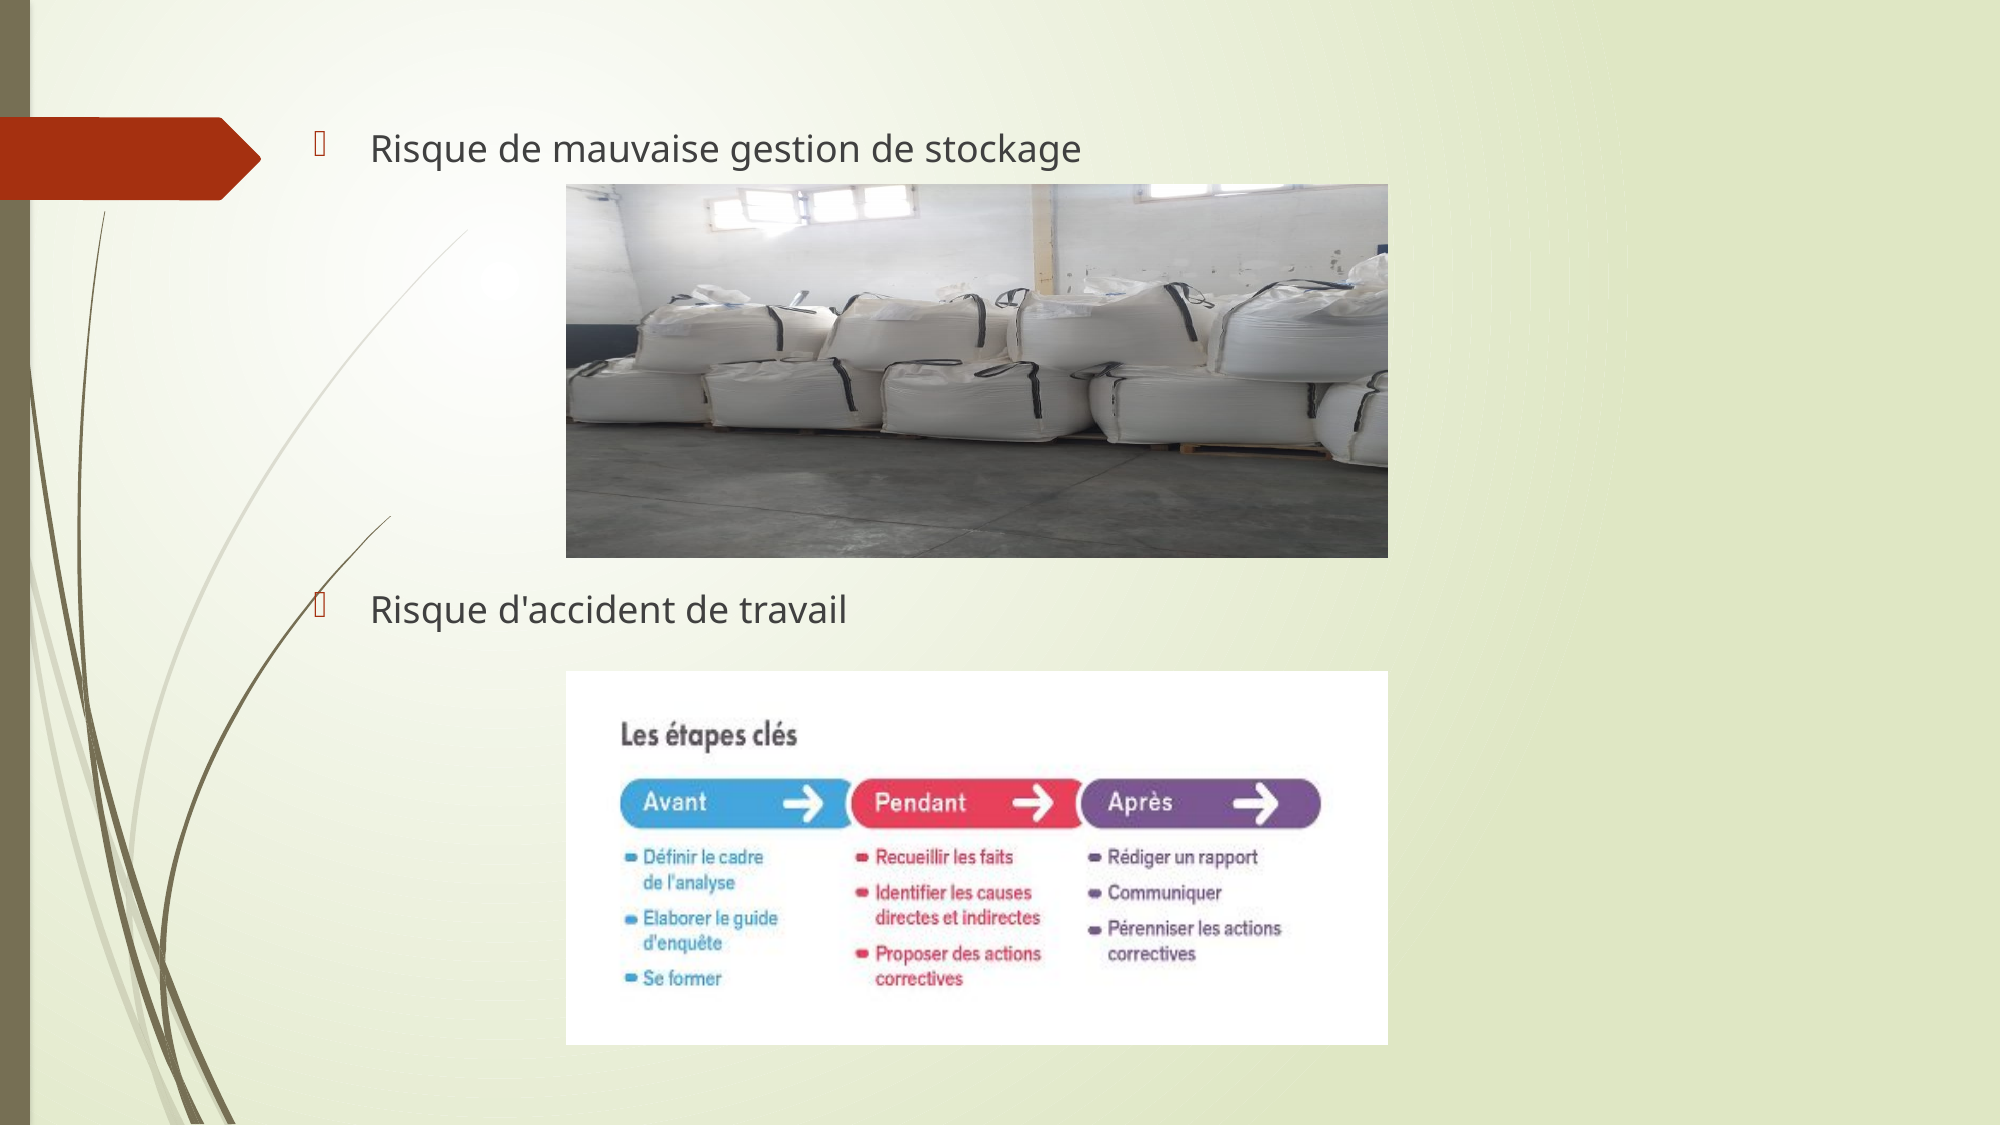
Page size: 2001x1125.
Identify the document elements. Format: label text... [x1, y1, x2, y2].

text_box [565, 670, 1389, 1045]
text_box [565, 184, 1389, 559]
list Risque de mauvaise gestion de stockage Risque d'accident de travail [298, 117, 1762, 1087]
